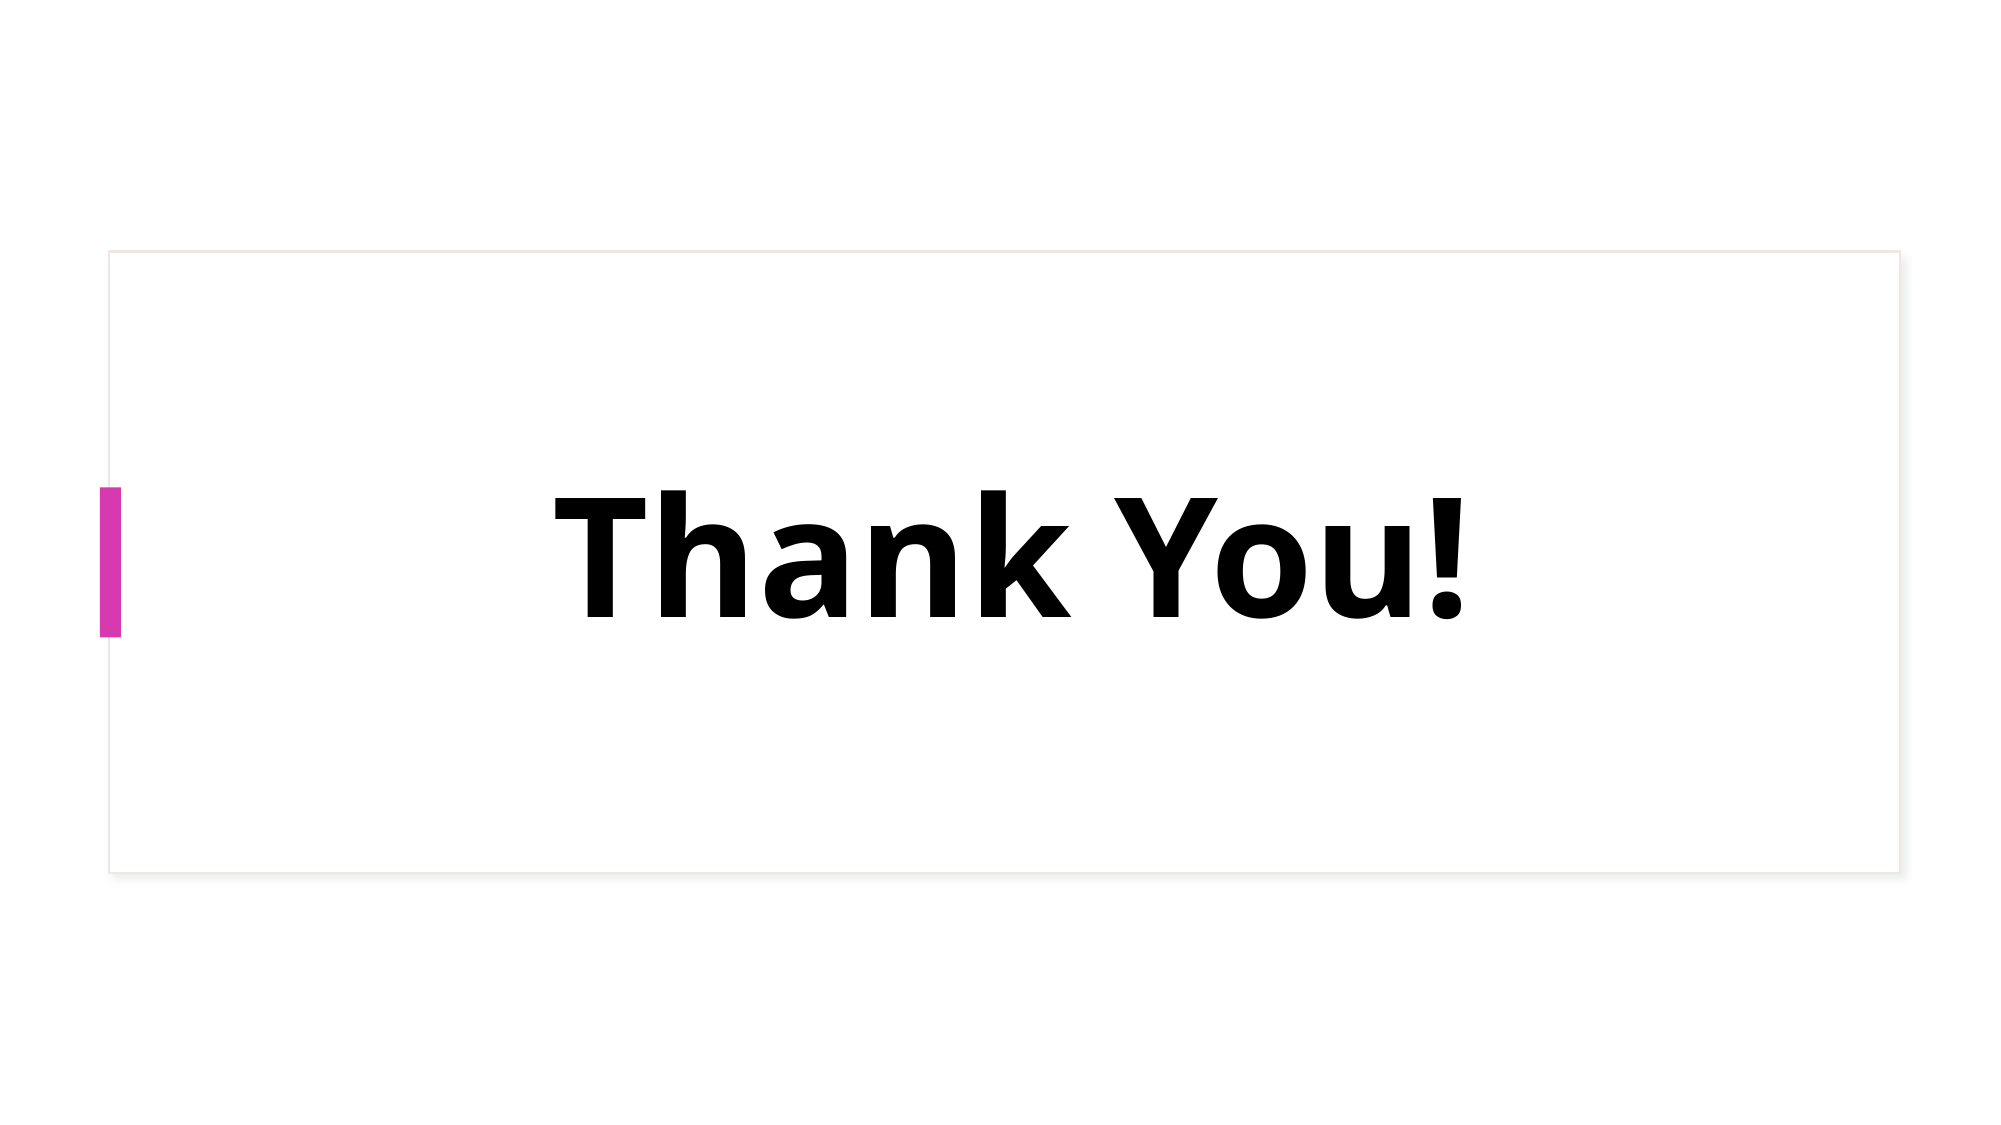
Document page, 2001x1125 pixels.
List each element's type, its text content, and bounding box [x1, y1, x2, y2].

title Thank You! [176, 318, 1847, 809]
